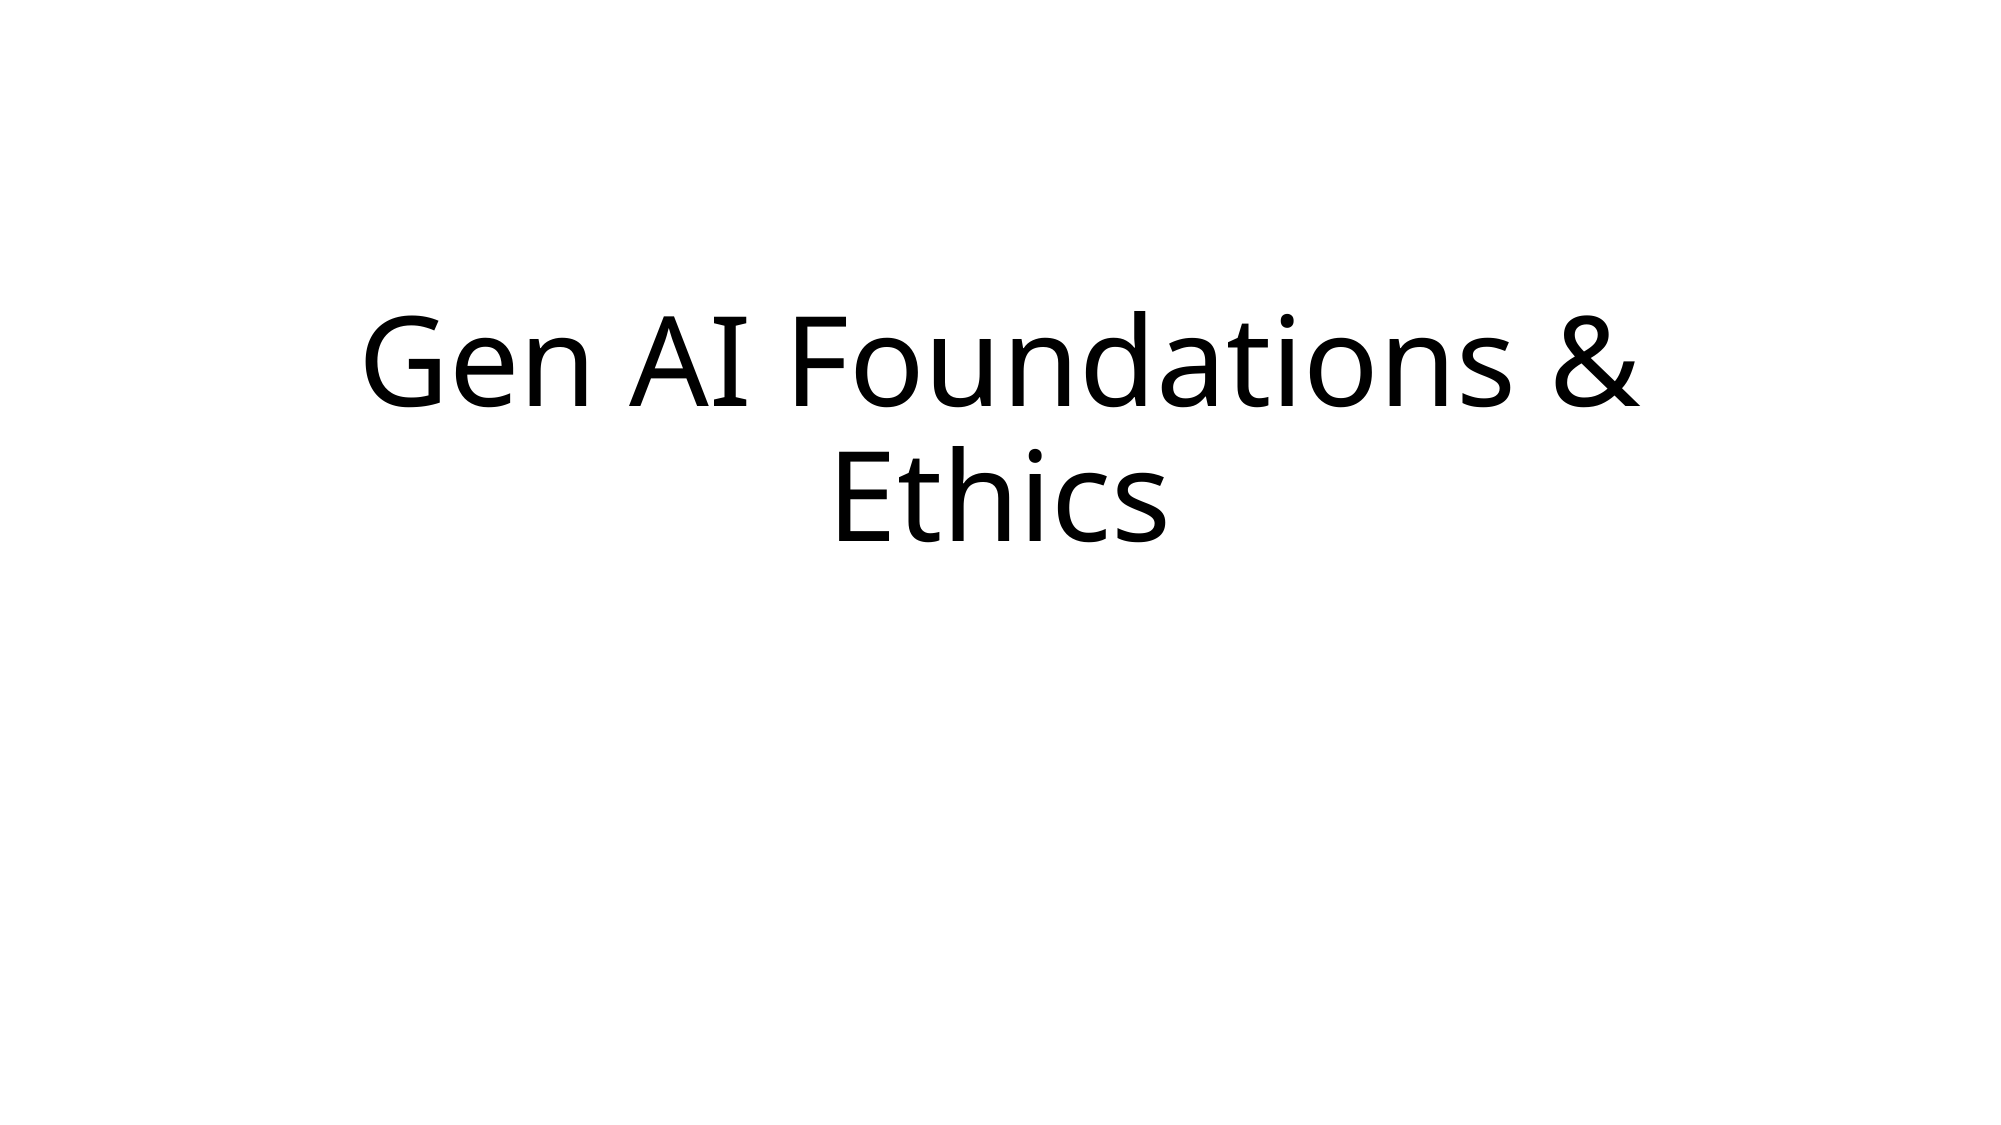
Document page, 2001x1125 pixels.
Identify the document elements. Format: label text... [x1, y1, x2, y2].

title Gen AI Foundations & Ethics [249, 184, 1750, 576]
